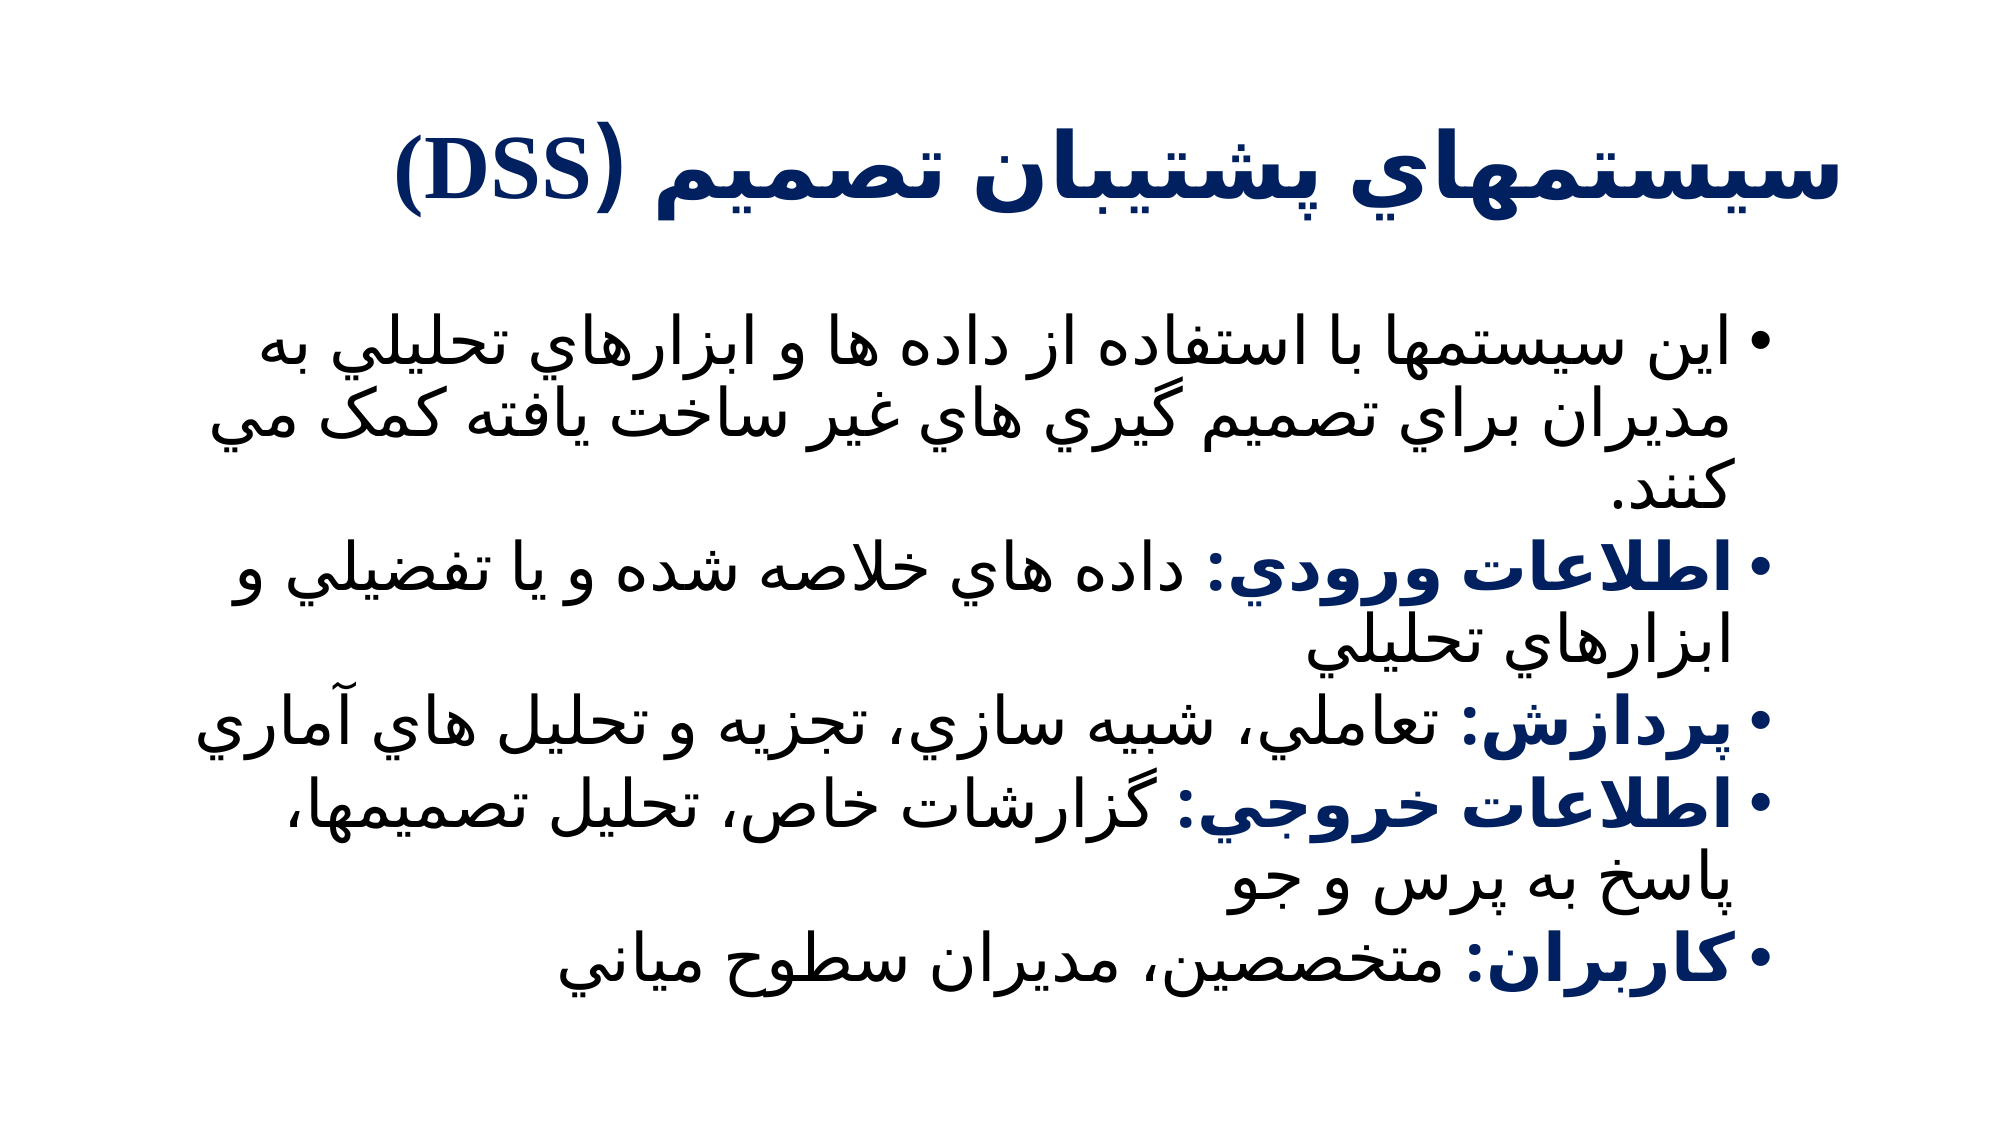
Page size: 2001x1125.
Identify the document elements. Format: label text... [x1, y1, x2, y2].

title سيستمهاي پشتيبان تصميم (DSS) [137, 59, 1863, 278]
list اين سيستمها با استفاده از داده ها و ابزارهاي تحليلي به مديران براي تصميم گيري هاي غير ساخت يافته کمک مي کنند. اطلاعات ورودي: داده هاي خلاصه شده و يا تفضيلي و ابزارهاي تحليلي پردازش: تعاملي، شبيه سازي، تجزيه و تحليل هاي آماري اطلاعات خروجي: گزارشات خاص، تحليل تصميمها، پاسخ به پرس و جو کاربران: متخصصين، مديران سطوح مياني [137, 299, 1863, 1014]
